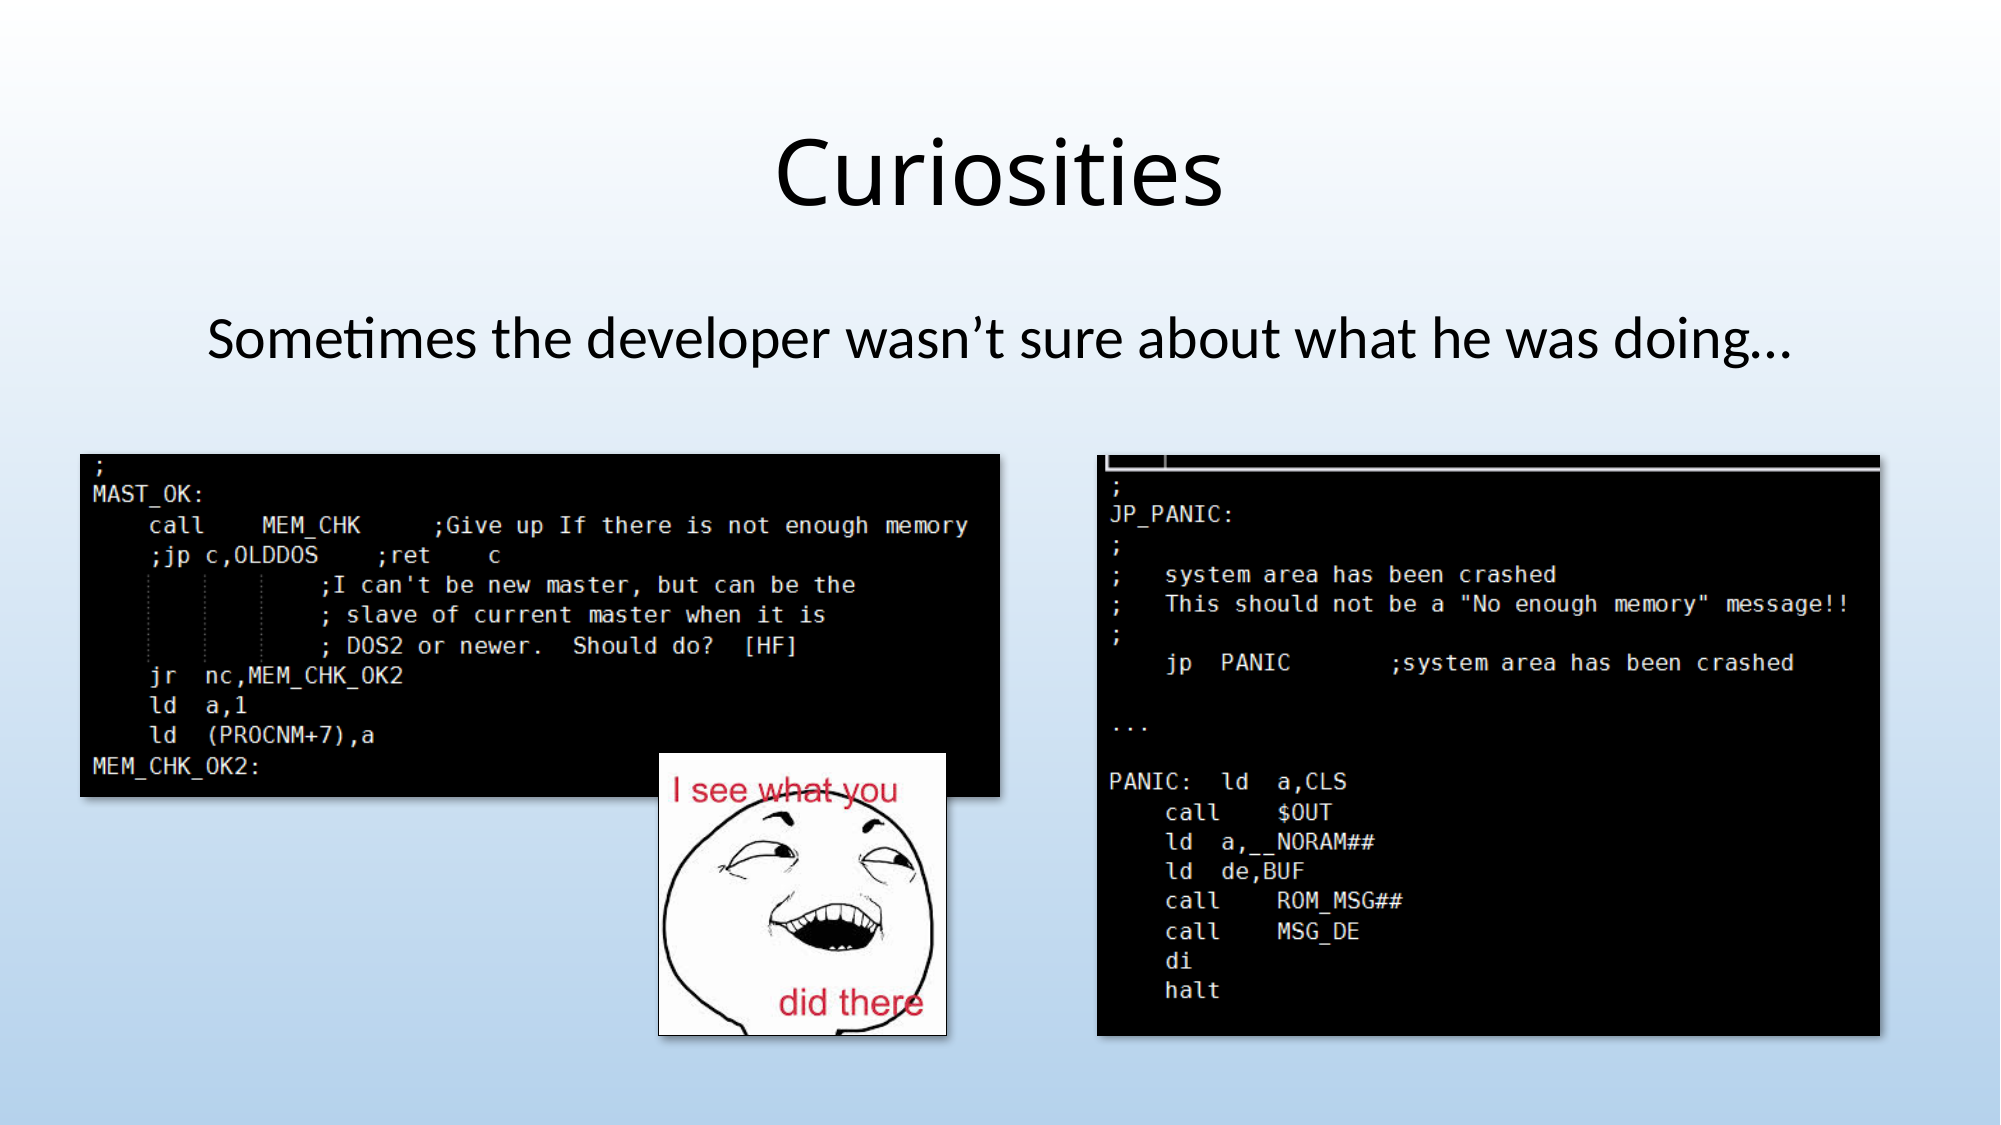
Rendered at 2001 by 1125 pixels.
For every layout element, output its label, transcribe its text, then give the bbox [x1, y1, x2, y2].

title Curiosities [137, 59, 1863, 278]
picture [80, 454, 1001, 1036]
list Sometimes the developer wasn’t sure about what he was doing… [137, 299, 1863, 433]
picture [1096, 455, 1880, 1036]
